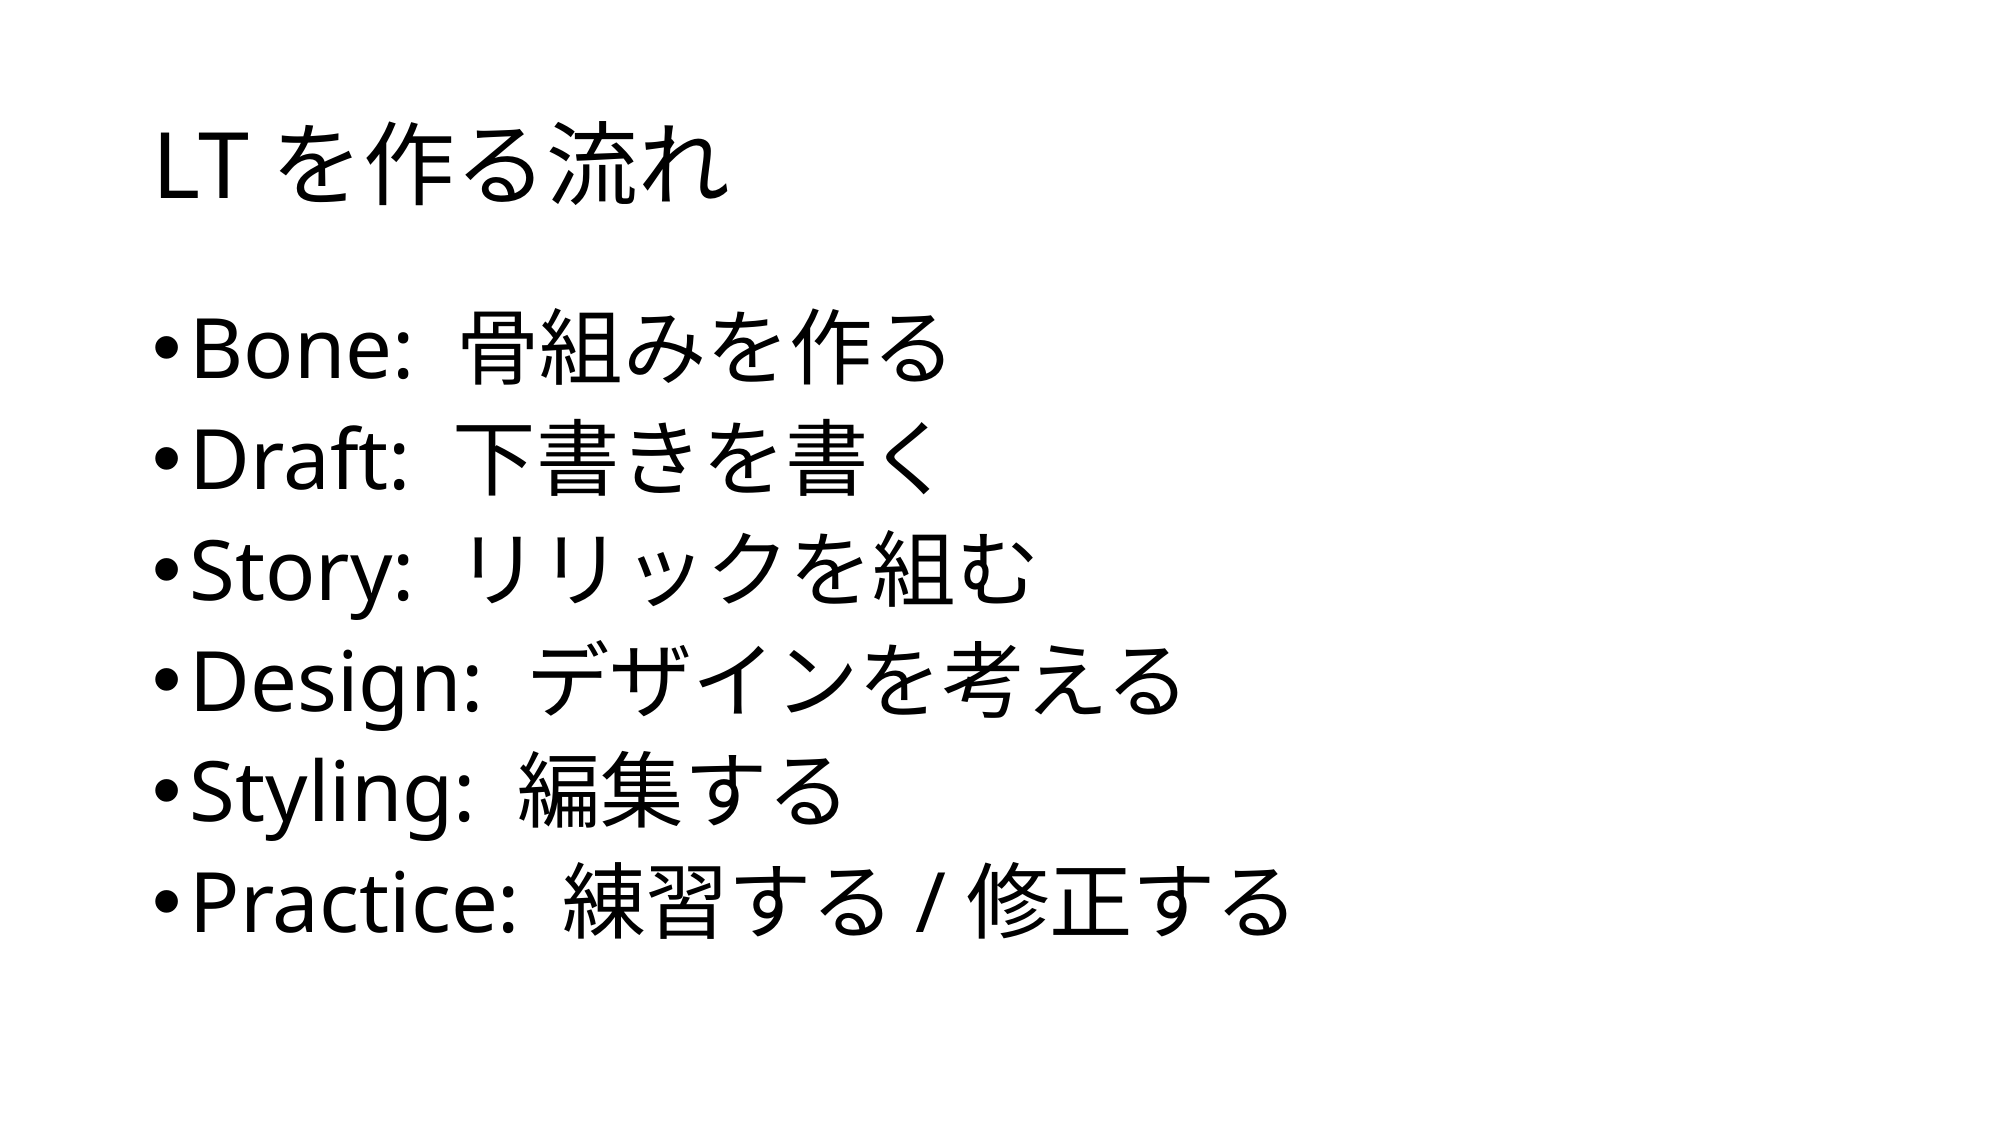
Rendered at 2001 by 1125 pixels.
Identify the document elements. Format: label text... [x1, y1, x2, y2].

title LTを作る流れ [137, 59, 1863, 278]
list Bone: 骨組みを作る Draft: 下書きを書く Story: リリックを組む Design: デザインを考える Styling: 編集する Practice: 練習する/修正する [137, 299, 1863, 1014]
